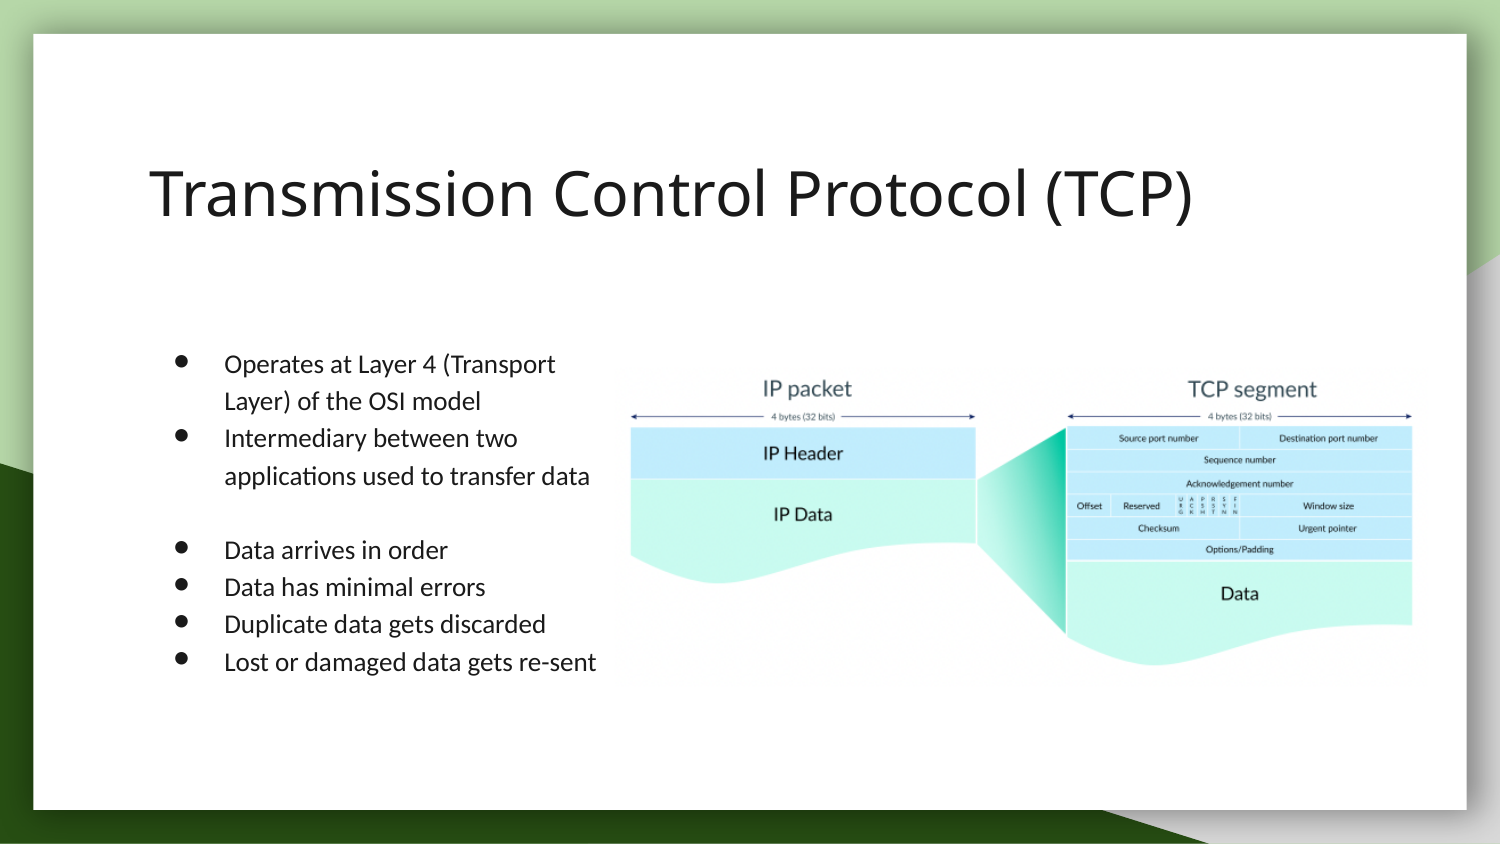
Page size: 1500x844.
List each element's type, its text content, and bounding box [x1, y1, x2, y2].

title Transmission Control Protocol (TCP) [134, 138, 1366, 296]
list Operates at Layer 4 (Transport Layer) of the OSI model Intermediary between two applications used to transfer data Data arrives in order Data has minimal errors Duplicate data gets discarded Lost or damaged data gets re-sent [134, 326, 637, 729]
picture [614, 367, 1429, 688]
